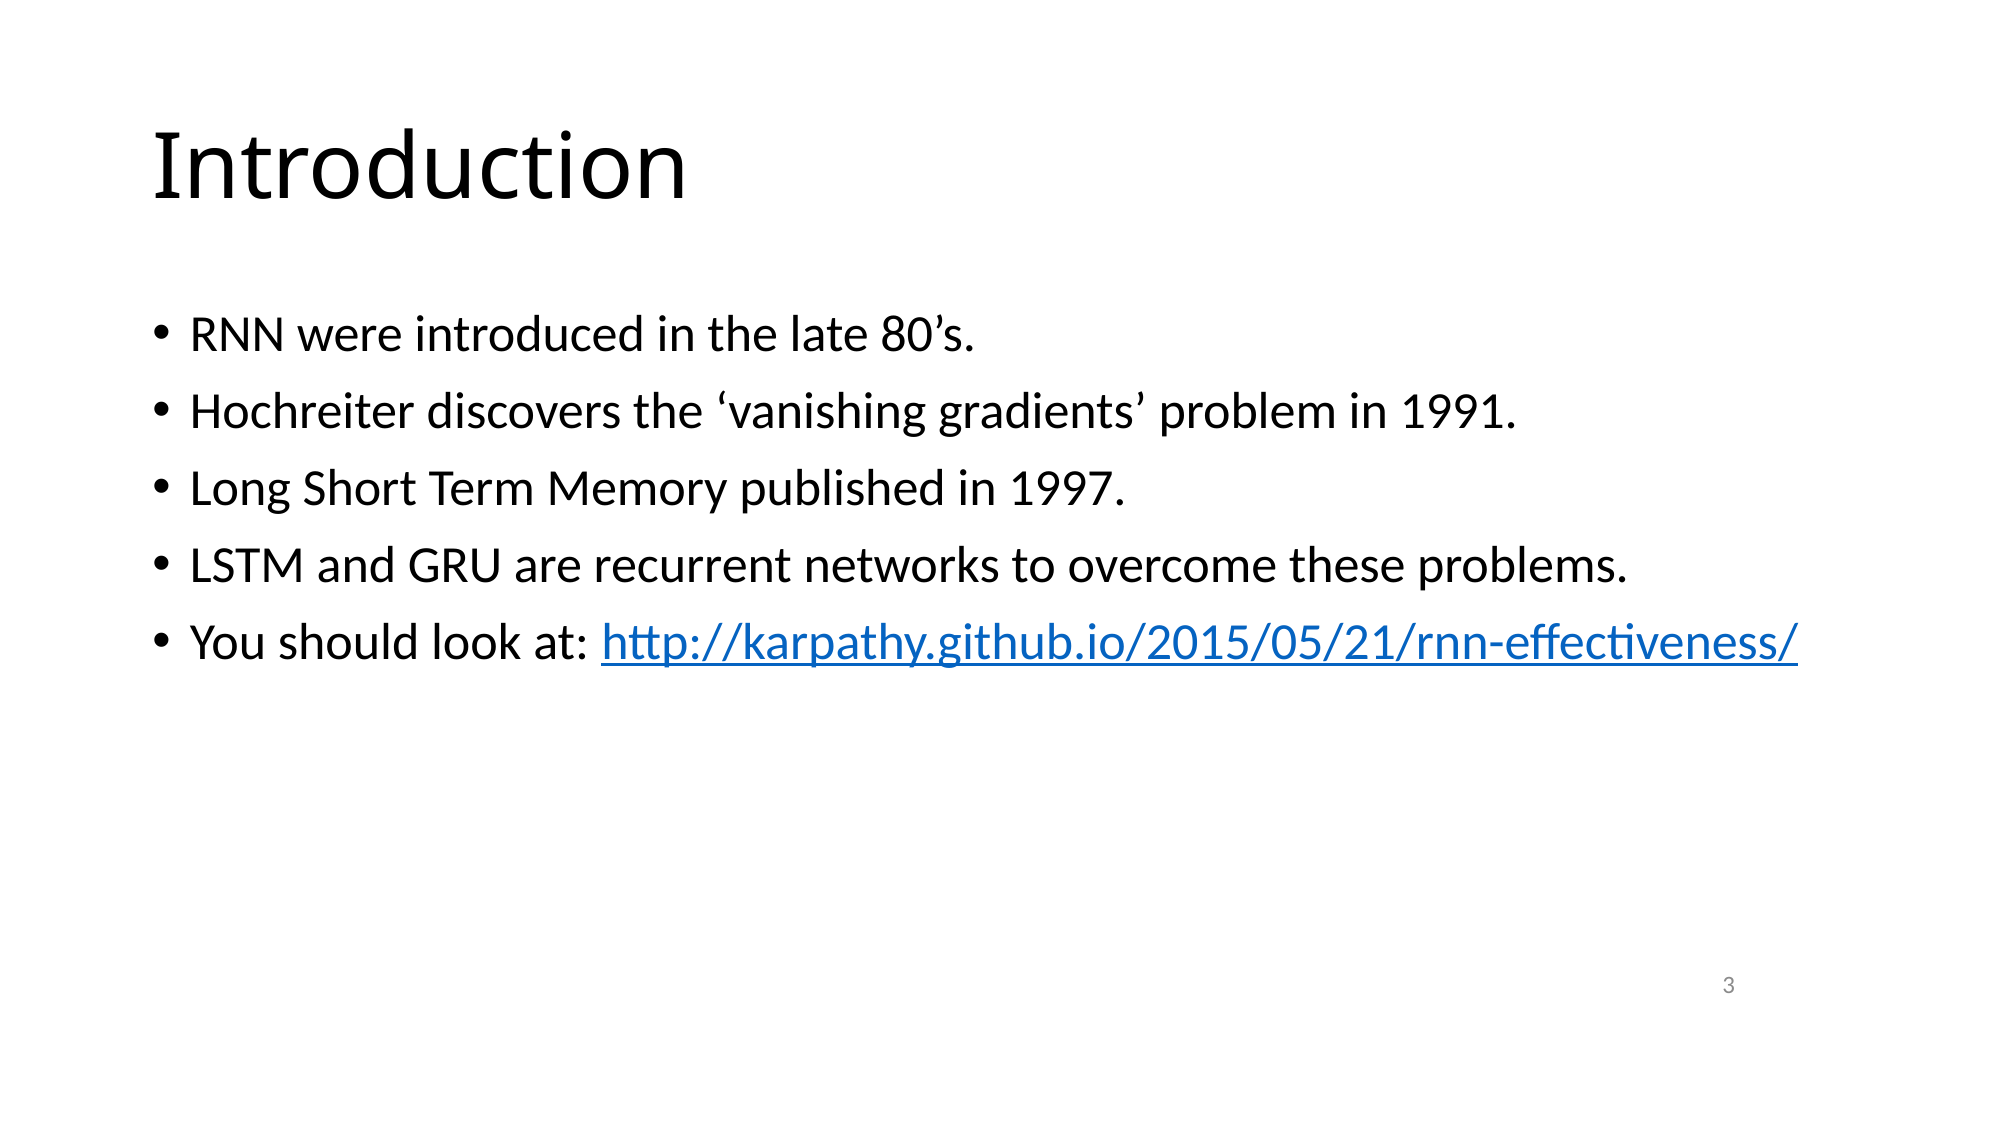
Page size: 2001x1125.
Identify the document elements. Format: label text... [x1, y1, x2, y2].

title Introduction [137, 59, 1863, 278]
slide_number 3 [1650, 940, 1750, 1026]
list RNN were introduced in the late 80’s. Hochreiter discovers the ‘vanishing gradients’ problem in 1991. Long Short Term Memory published in 1997. LSTM and GRU are recurrent networks to overcome these problems. You should look at: http://karpathy.github.io/2015/05/21/rnn-effectiveness/ [137, 299, 1863, 1014]
